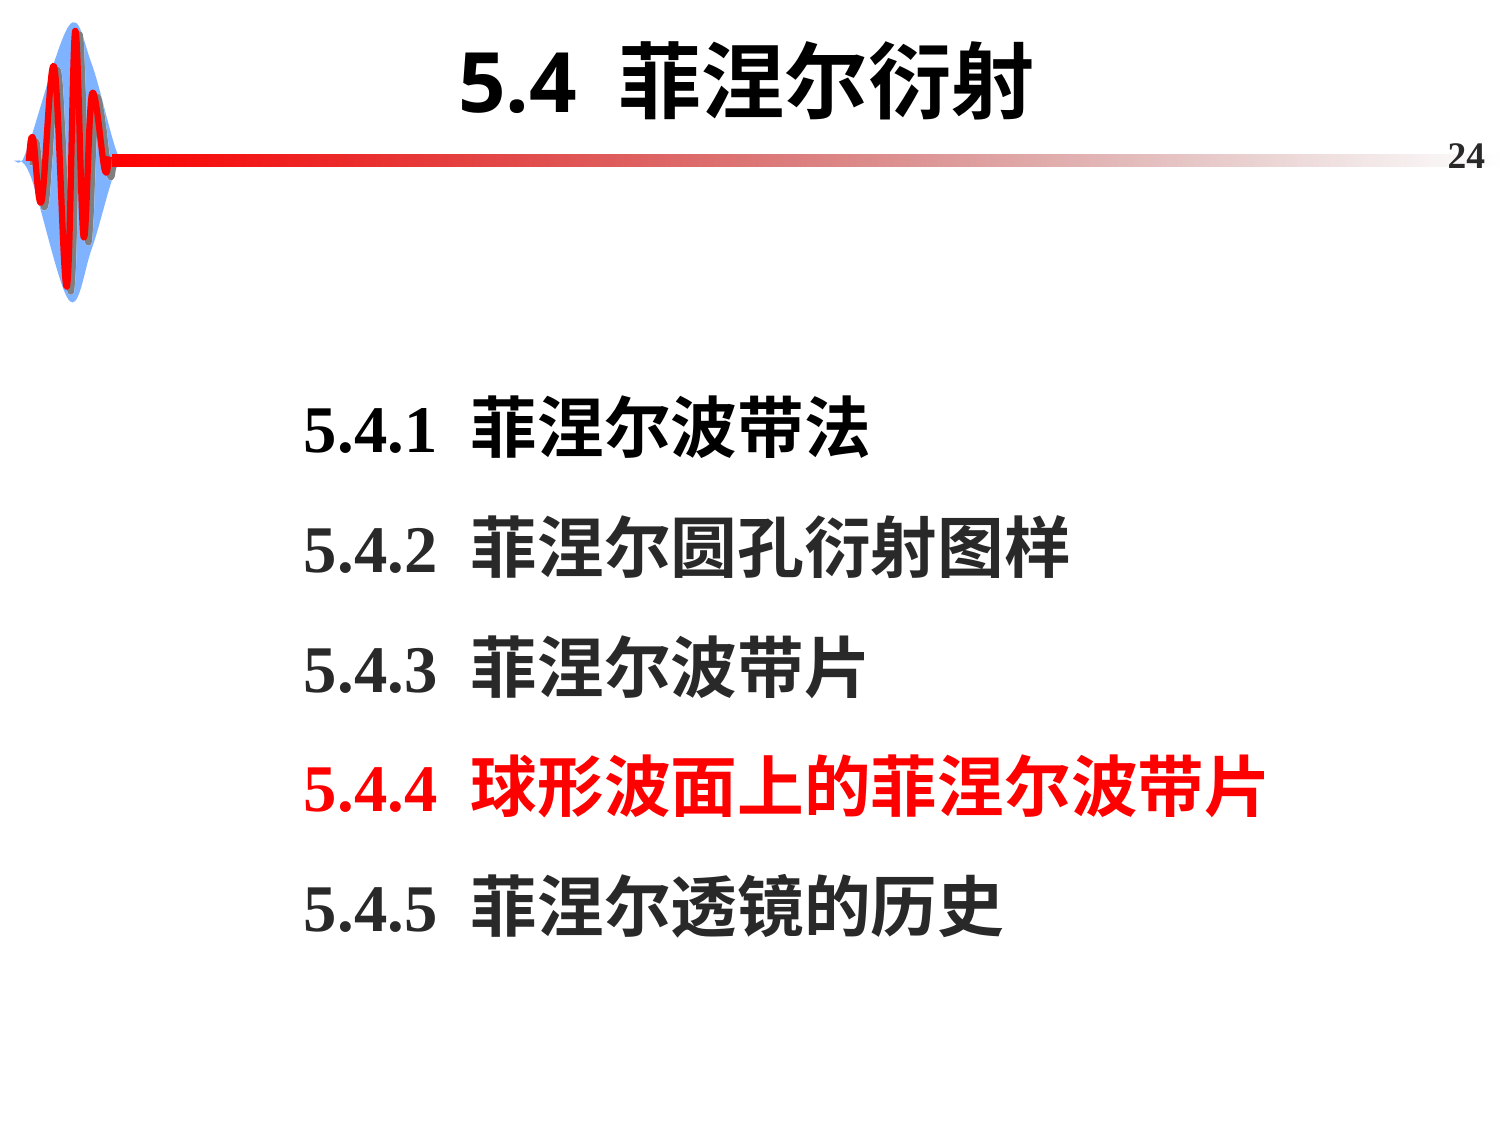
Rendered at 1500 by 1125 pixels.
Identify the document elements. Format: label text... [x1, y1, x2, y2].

text_box 5.4.1 菲涅尔波带法 5.4.2 菲涅尔圆孔衍射图样 5.4.3 菲涅尔波带片 5.4.4 球形波面上的菲涅尔波带片 5.4.5 菲涅尔透镜的历史 [289, 338, 1306, 953]
title 5.4 菲涅尔衍射 [159, 19, 1334, 137]
slide_number 24 [1370, 135, 1500, 171]
